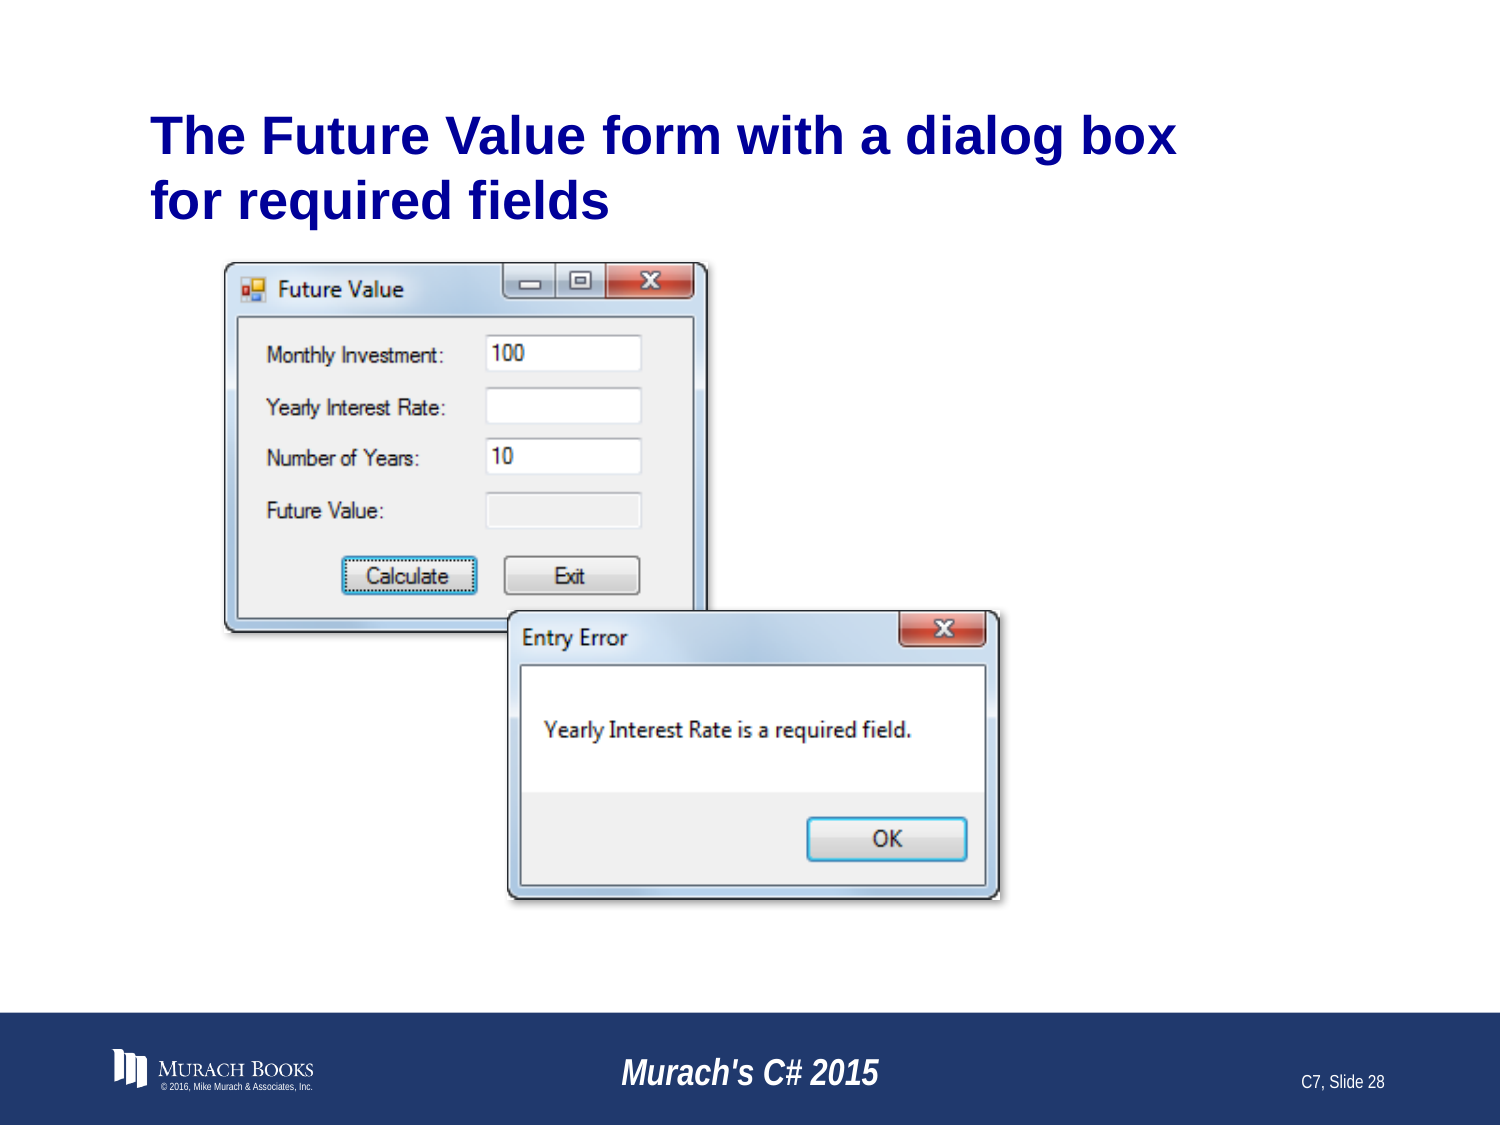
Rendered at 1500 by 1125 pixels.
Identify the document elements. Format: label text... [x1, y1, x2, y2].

picture [224, 262, 1001, 901]
title The Future Value form with a dialog box for required fields [150, 99, 1350, 232]
slide_number C7, Slide 28 [1087, 1025, 1400, 1100]
slide_number Murach's C# 2015 [463, 1025, 1050, 1100]
footer © 2016, Mike Murach & Associates, Inc. [12, 1025, 463, 1100]
